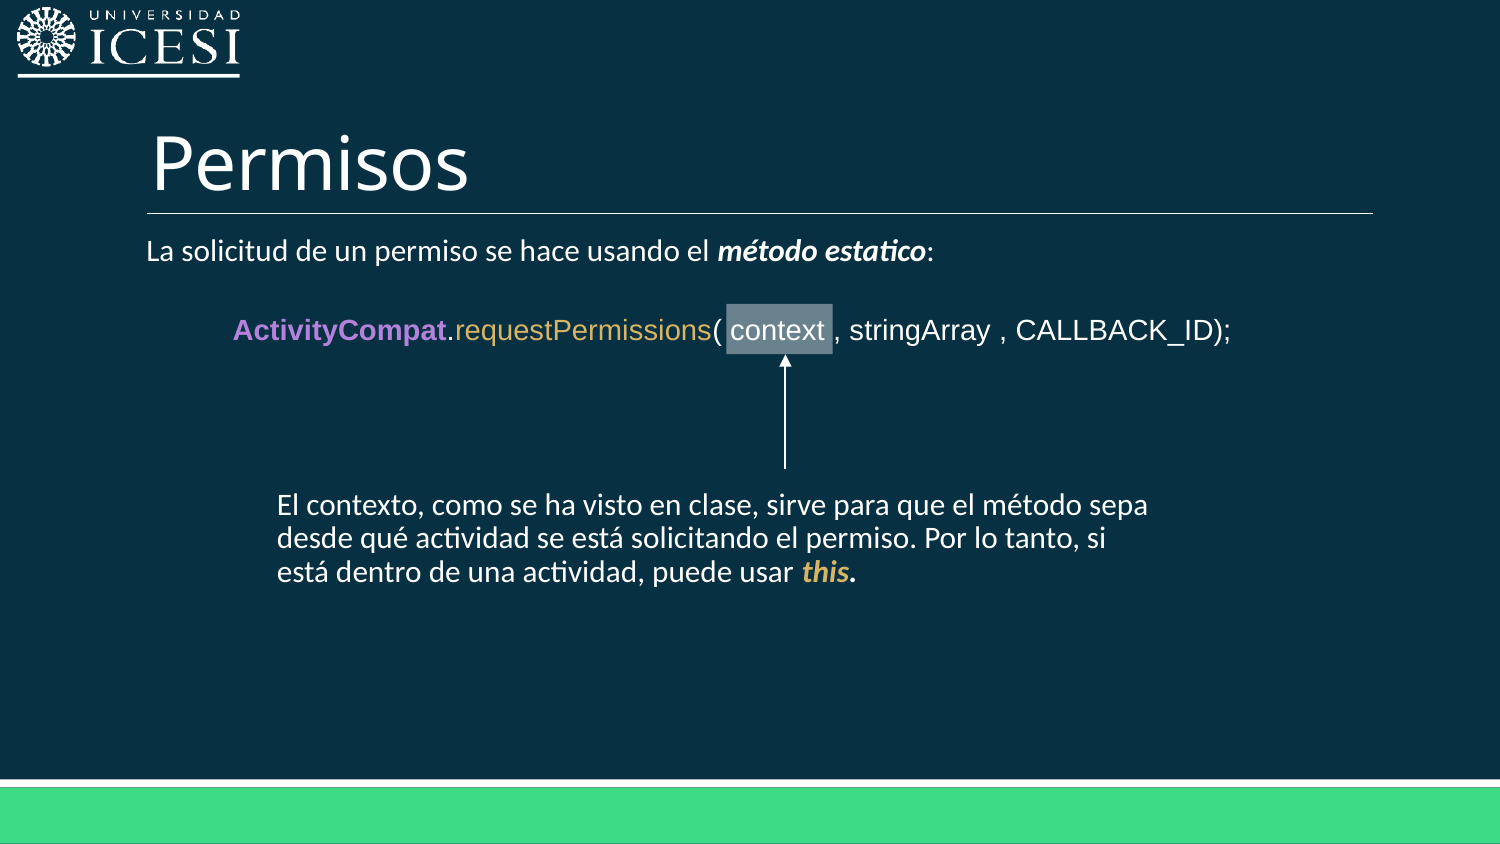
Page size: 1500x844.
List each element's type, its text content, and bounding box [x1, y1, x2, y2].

list La solicitud de un permiso se hace usando el método estatico: [135, 227, 1373, 303]
picture [17, 7, 241, 79]
text_box ActivityCompat.requestPermissions( context , stringArray , CALLBACK_ID); [41, 303, 725, 354]
text_box ActivityCompat.requestPermissions( context , stringArray , CALLBACK_ID); [834, 303, 1424, 354]
text_box [725, 302, 834, 356]
title Permisos [135, 35, 1373, 214]
list La solicitud de un permiso se hace usando el método estatico: [135, 354, 1373, 723]
text_box El contexto, como se ha visto en clase, sirve para que el método sepa desde qué actividad se está solicitando el permiso. Por lo tanto, si está dentro de una actividad, puede usar this. [265, 480, 1152, 748]
